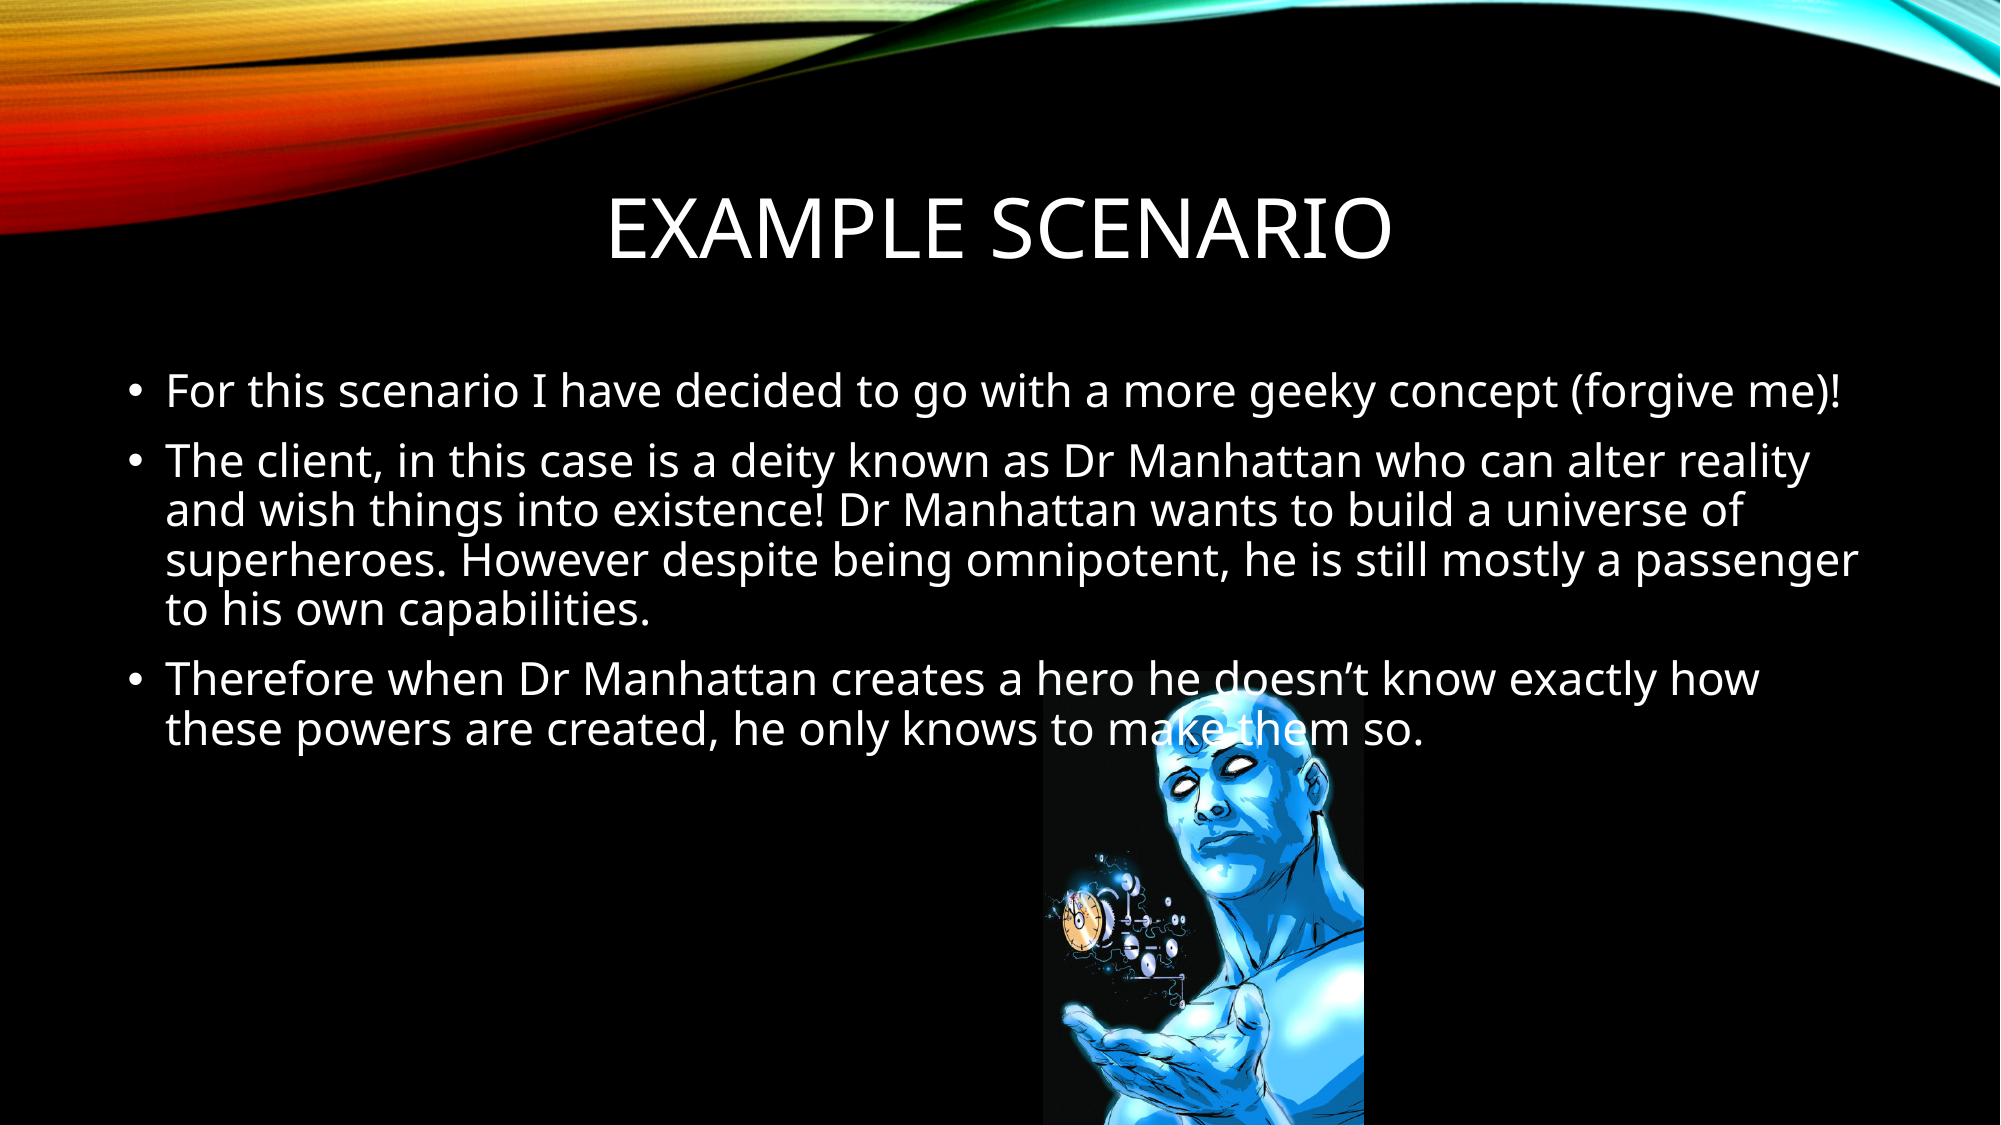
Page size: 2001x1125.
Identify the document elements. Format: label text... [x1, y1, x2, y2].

title Example Scenario [112, 125, 1888, 338]
list For this scenario I have decided to go with a more geeky concept (forgive me)! The client, in this case is a deity known as Dr Manhattan who can alter reality and wish things into existence! Dr Manhattan wants to build a universe of superheroes. However despite being omnipotent, he is still mostly a passenger to his own capabilities. Therefore when Dr Manhattan creates a hero he doesn’t know exactly how these powers are created, he only knows to make them so. [112, 360, 1888, 815]
picture [0, 0, 2000, 237]
picture [1043, 671, 1365, 1125]
